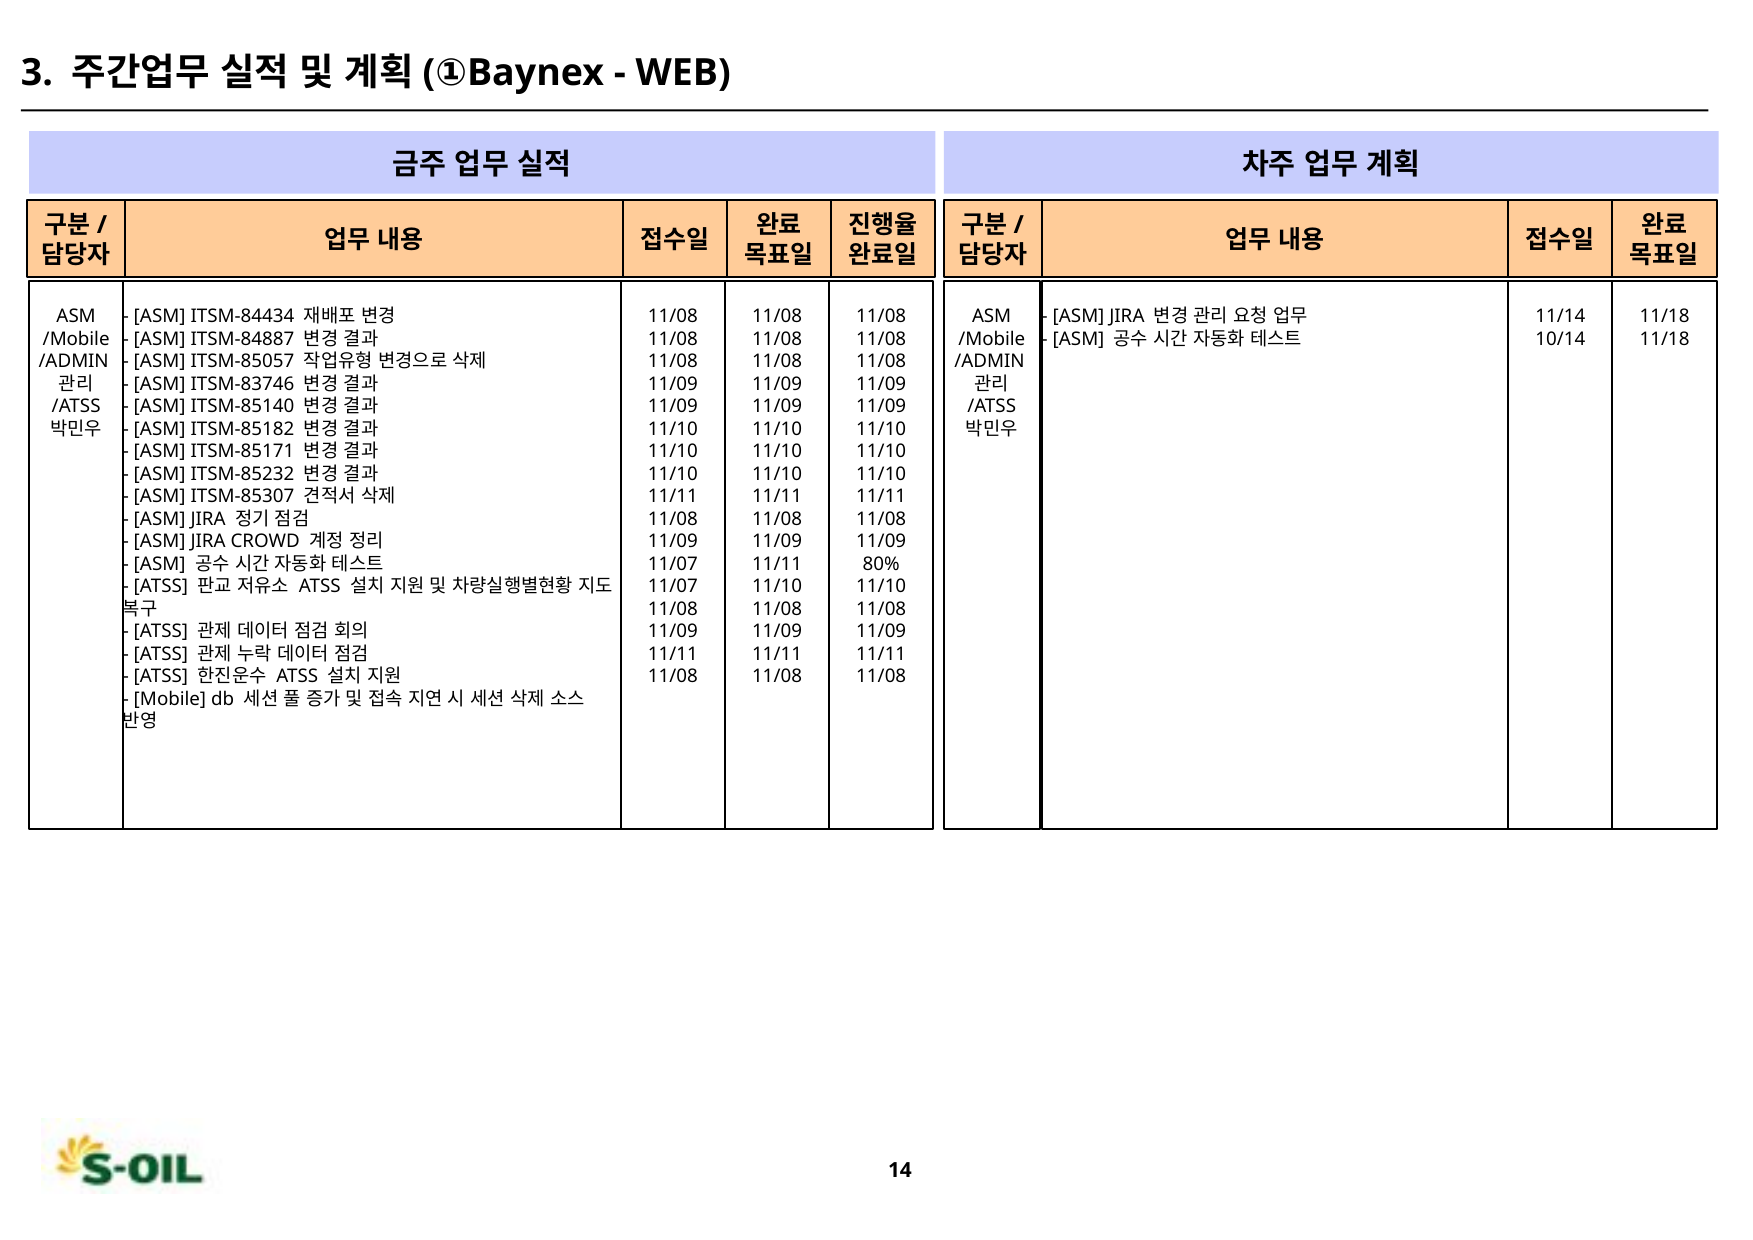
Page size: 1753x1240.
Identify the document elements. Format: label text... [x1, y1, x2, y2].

text_box 금주 업무 실적 [29, 131, 936, 194]
text_box ASM /Mobile /ADMIN관리 /ATSS 박민우 [29, 281, 122, 830]
text_box 3. 주간업무 실적 및 계획(①Baynex - WEB) [20, 47, 871, 110]
text_box 11/08 11/08 11/08 11/09 11/09 11/10 11/10 11/10 11/11 11/08 11/09 11/07 11/07 11/08 11/09 11/11 11/08 [620, 281, 725, 830]
text_box 진행율 완료일 [831, 200, 936, 278]
text_box - [ASM] ITSM-84434 재배포 변경 - [ASM] ITSM-84887 변경 결과 - [ASM] ITSM-85057 작업유형 변경으로 삭제 - [ASM] ITSM-83746 변경 결과 - [ASM] ITSM-85140 변경 결과 - [ASM] ITSM-85182 변경 결과 - [ASM] ITSM-85171 변경 결과 - [ASM] ITSM-85232 변경 결과 - [ASM] ITSM-85307 견적서 삭제 - [ASM] JIRA 정기 점검 - [ASM] JIRA CROWD 계정 정리 - [ASM] 공수 시간 자동화 테스트 - [ATSS] 판교 저유소 ATSS 설치 지원 및 차량실행별현황 지도 복구 - [ATSS] 관제 데이터 점검 회의 - [ATSS] 관제 누락 데이터 점검 - [ATSS] 한진운수 ATSS 설치 지원 - [Mobile] db 세션 풀 증가 및 접속 지연 시 세션 삭제 소스 반영 [122, 281, 620, 830]
text_box 11/14 10/14 [1509, 281, 1613, 830]
text_box 11/18 11/18 [1613, 281, 1717, 830]
text_box 구분/ 담당자 [27, 200, 125, 278]
text_box 14 [795, 1118, 1005, 1182]
text_box 접수일 [622, 200, 727, 278]
text_box 11/08 11/08 11/08 11/09 11/09 11/10 11/10 11/10 11/11 11/08 11/09 80% 11/10 11/08 11/09 11/11 11/08 [829, 281, 934, 830]
picture [41, 1118, 230, 1194]
text_box 차주 업무 계획 [943, 131, 1719, 194]
text_box - [ASM] JIRA 변경 관리 요청 업무 - [ASM] 공수 시간 자동화 테스트 [1041, 281, 1509, 830]
text_box 완료 목표일 [727, 200, 831, 278]
text_box ASM /Mobile /ADMIN관리 /ATSS 박민우 [943, 281, 1040, 830]
text_box 완료 목표일 [1612, 200, 1717, 278]
text_box 11/08 11/08 11/08 11/09 11/09 11/10 11/10 11/10 11/11 11/08 11/09 11/11 11/10 11/08 11/09 11/11 11/08 [725, 281, 829, 830]
text_box 접수일 [1508, 200, 1612, 278]
text_box 구분/ 담당자 [943, 200, 1041, 278]
text_box 업무 내용 [125, 200, 622, 278]
text_box 업무 내용 [1041, 200, 1508, 278]
